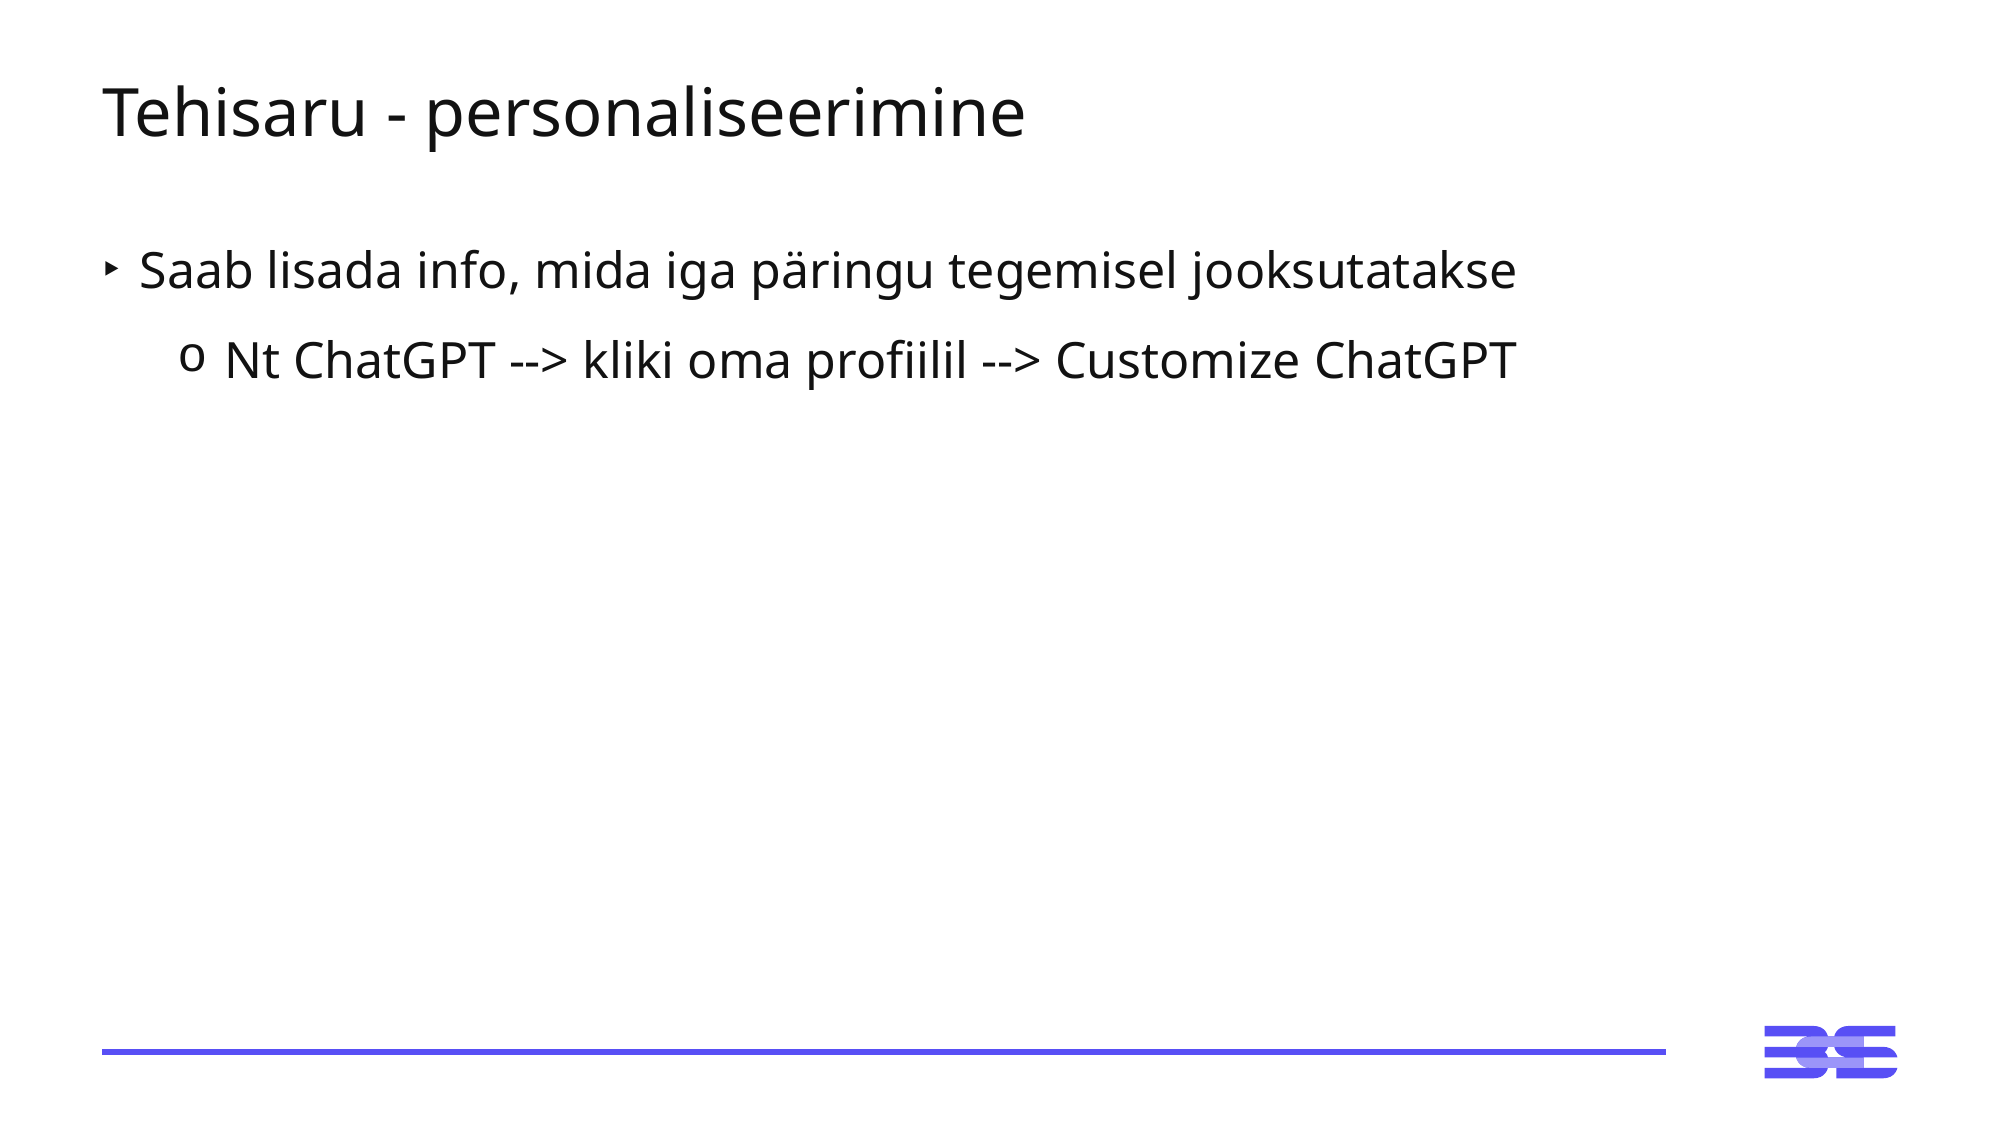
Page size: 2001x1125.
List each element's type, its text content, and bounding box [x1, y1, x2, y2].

title Tehisaru - personaliseerimine [102, 78, 1750, 138]
list Saab lisada info, mida iga päringu tegemisel jooksutatakse Nt ChatGPT --> kliki oma profiilil --> Customize ChatGPT [102, 208, 1898, 941]
